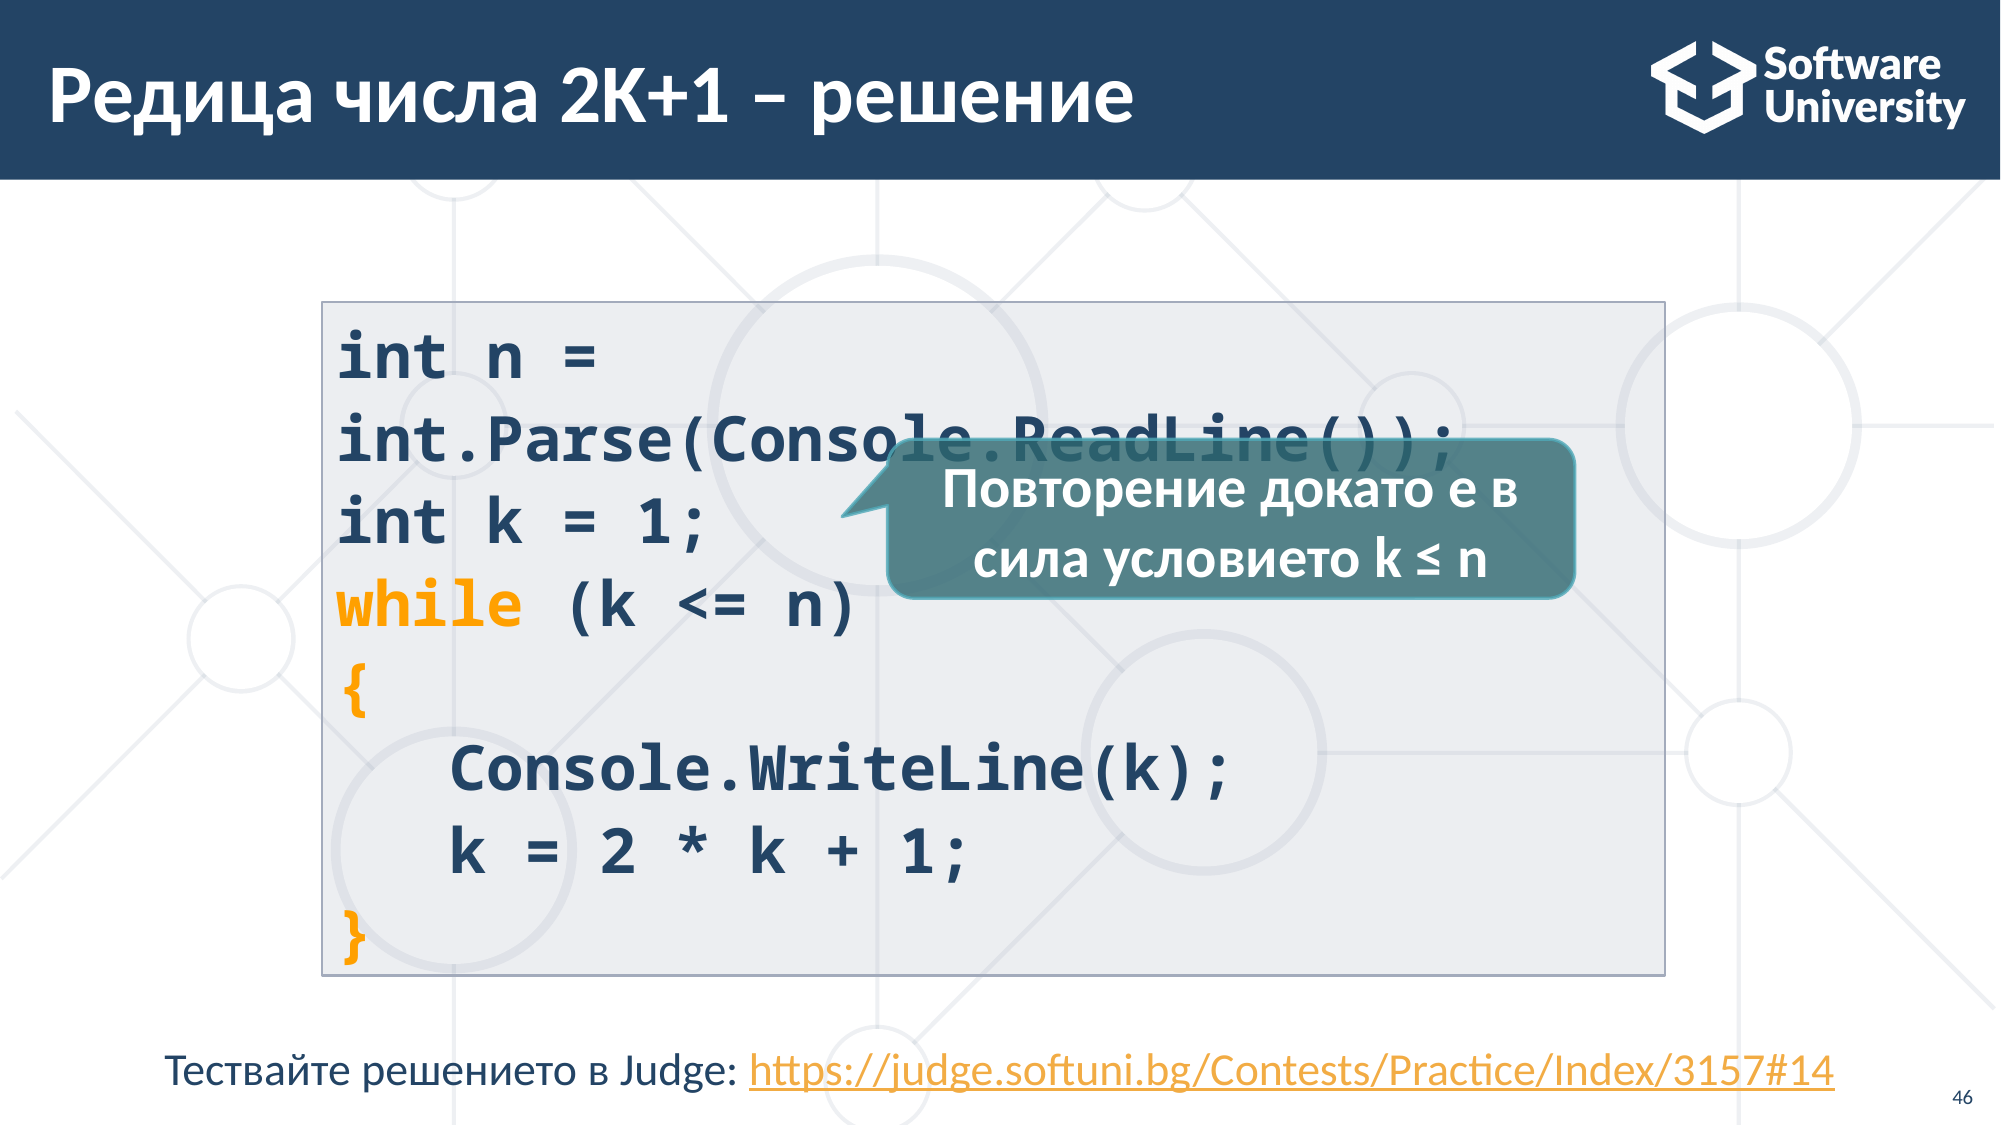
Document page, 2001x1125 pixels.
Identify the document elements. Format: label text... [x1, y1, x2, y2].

slide_number 46 [1927, 1067, 1989, 1117]
text_box int n = int.Parse(Console.ReadLine()); int k = 1; while (k <= n) { Console.WriteLine(k); k = 2 * k + 1; } [321, 301, 1666, 976]
text_box Тествайте решението в Judge: https://judge.softuni.bg/Contests/Practice/Index/3157#14 [83, 1032, 1917, 1102]
text_box Повторение докато е в сила условието k ≤ n [840, 437, 1577, 601]
title Редица числа 2K+1 – решение [31, 16, 1625, 162]
picture [1651, 41, 1966, 134]
